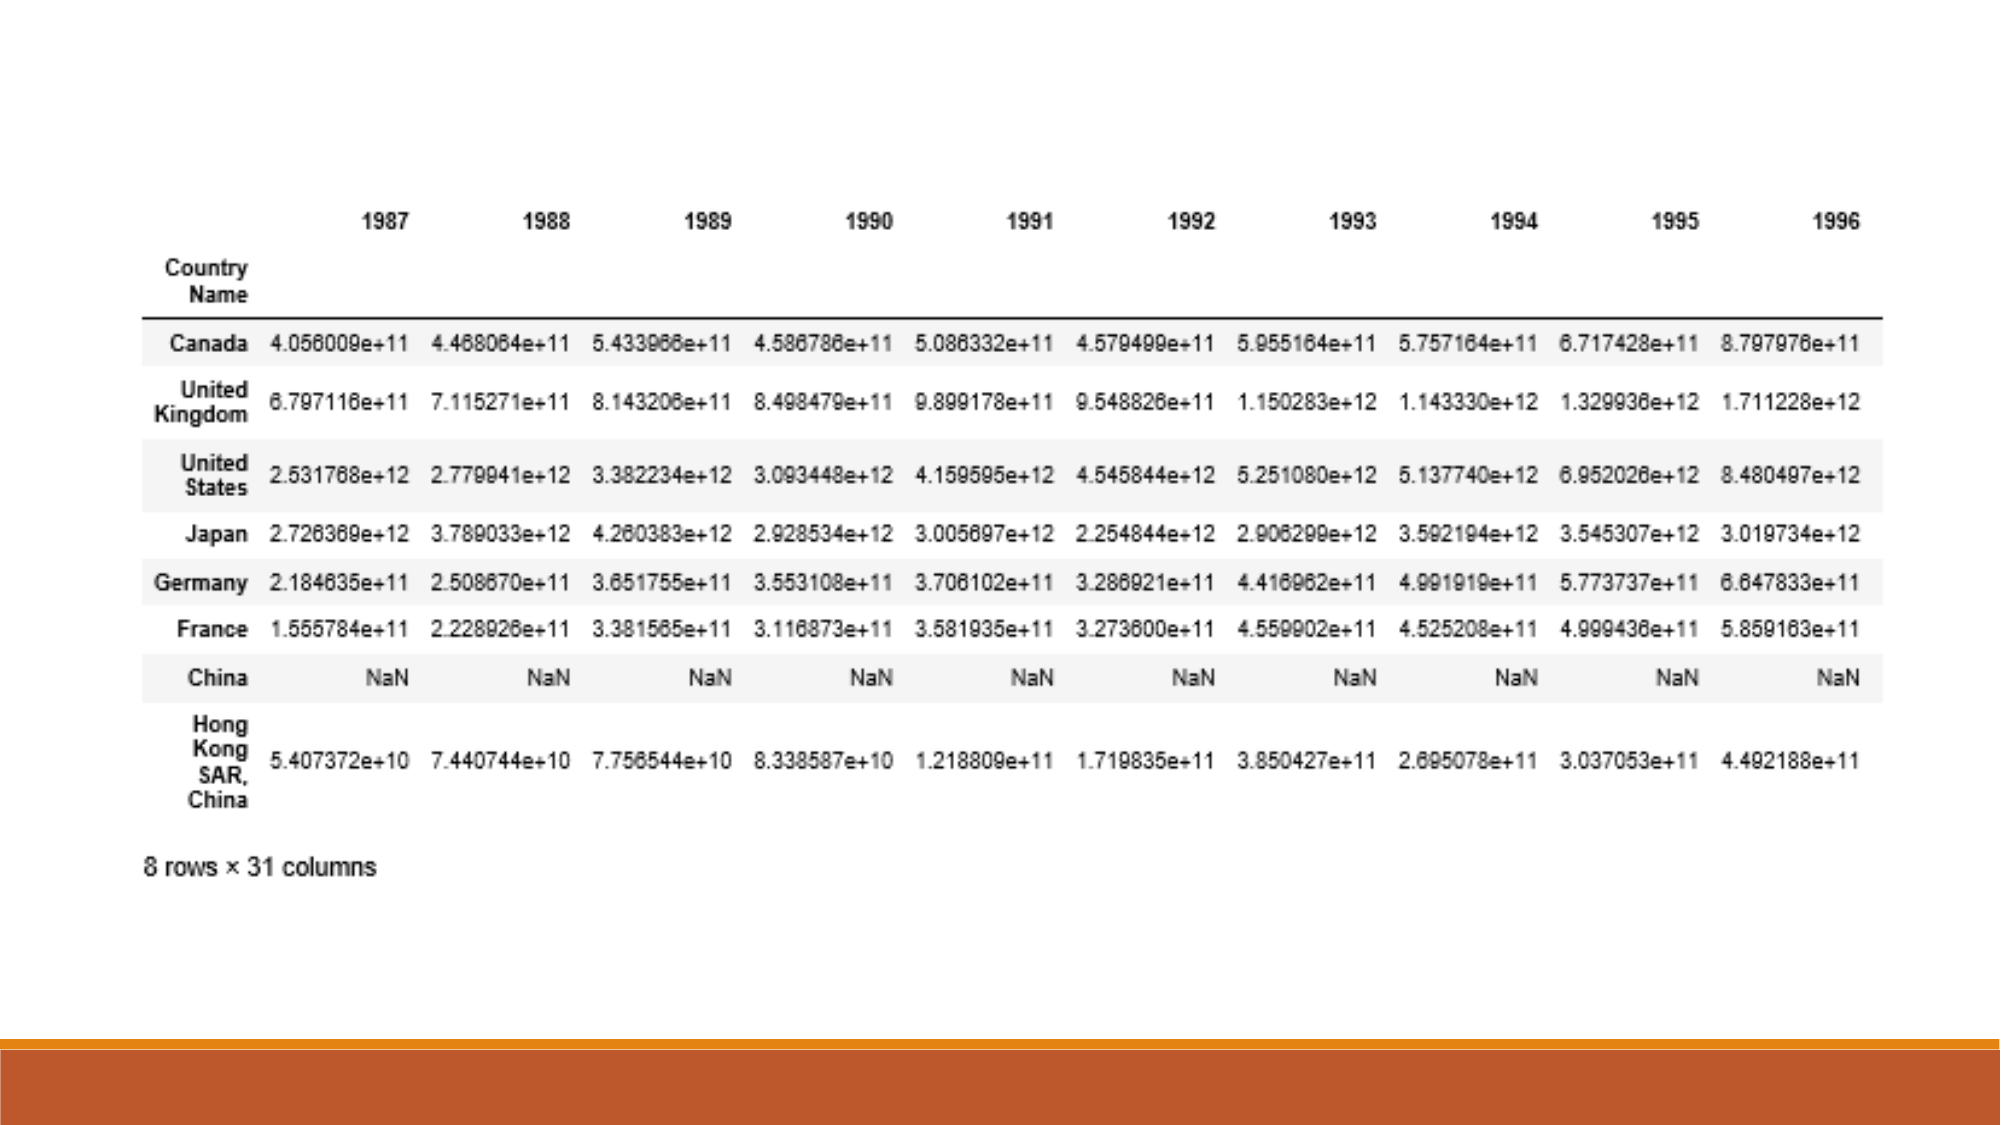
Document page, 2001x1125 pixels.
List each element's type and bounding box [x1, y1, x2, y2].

picture [121, 186, 1898, 890]
